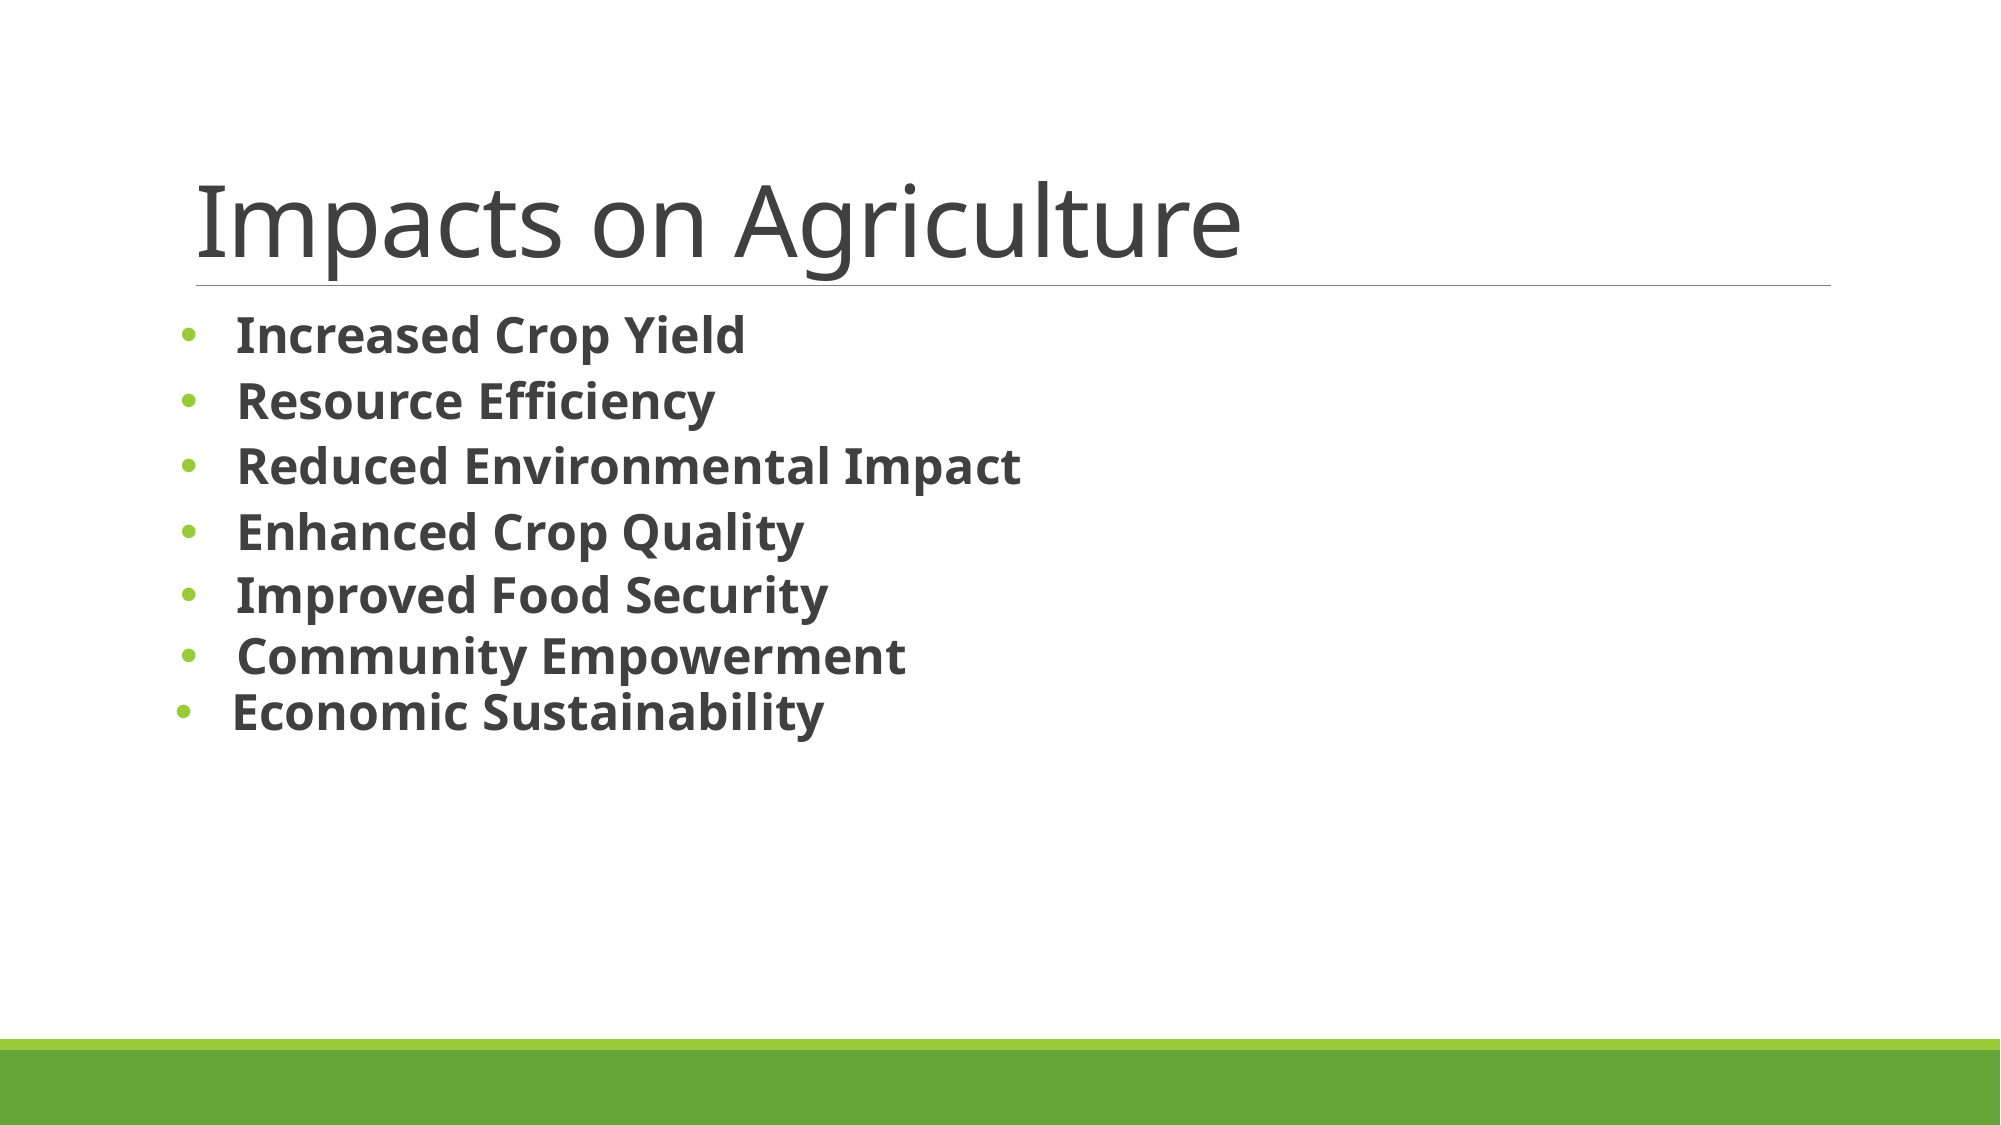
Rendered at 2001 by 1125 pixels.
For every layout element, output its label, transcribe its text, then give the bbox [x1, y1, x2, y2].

text_box Reduced Environmental Impact [179, 433, 1830, 499]
text_box Economic Sustainability [174, 679, 1825, 759]
text_box Improved Food Security [179, 562, 1830, 623]
title Impacts on Agriculture [180, 47, 1830, 285]
text_box Community Empowerment [179, 623, 1830, 703]
text_box Enhanced Crop Quality [179, 499, 1830, 562]
text_box Resource Efficiency [179, 368, 1830, 433]
list Increased Crop Yield [180, 302, 1830, 368]
